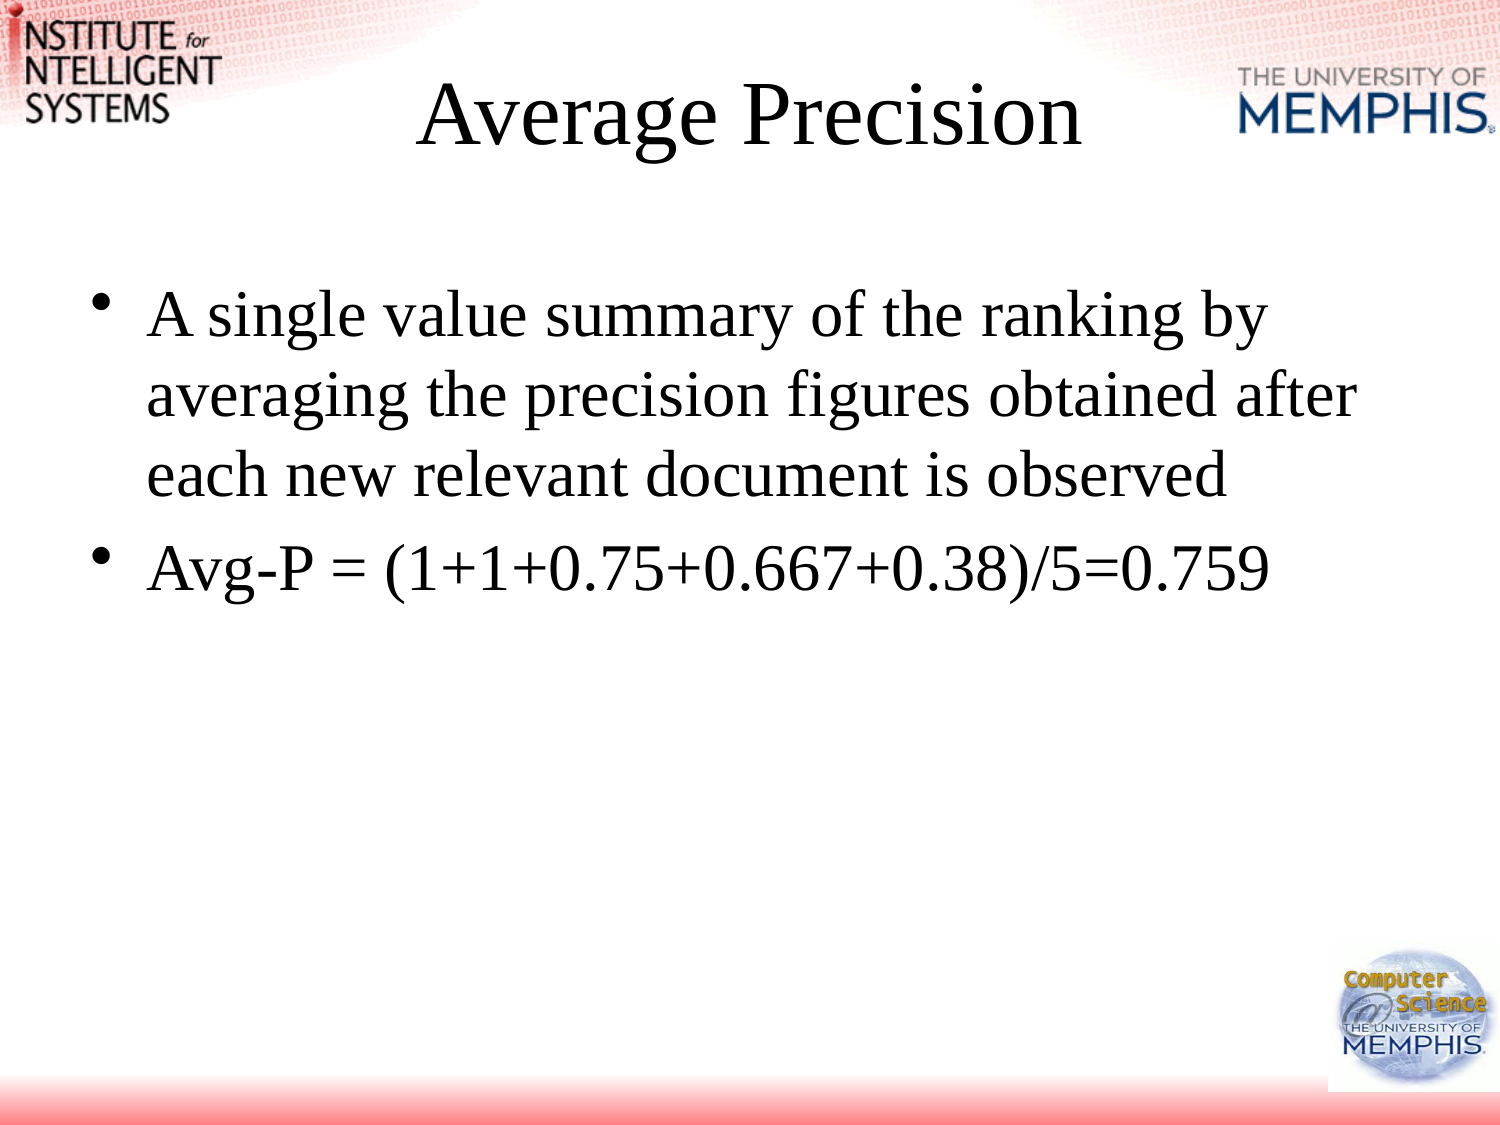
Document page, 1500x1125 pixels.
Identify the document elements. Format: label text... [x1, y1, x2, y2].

list A single value summary of the ranking by averaging the precision figures obtained after each new relevant document is observed Avg-P = (1+1+0.75+0.667+0.38)/5=0.759 [75, 262, 1425, 1005]
title Average Precision [75, 45, 1425, 233]
picture [0, 0, 500, 132]
picture [1012, 0, 1500, 141]
picture [1328, 941, 1500, 1092]
